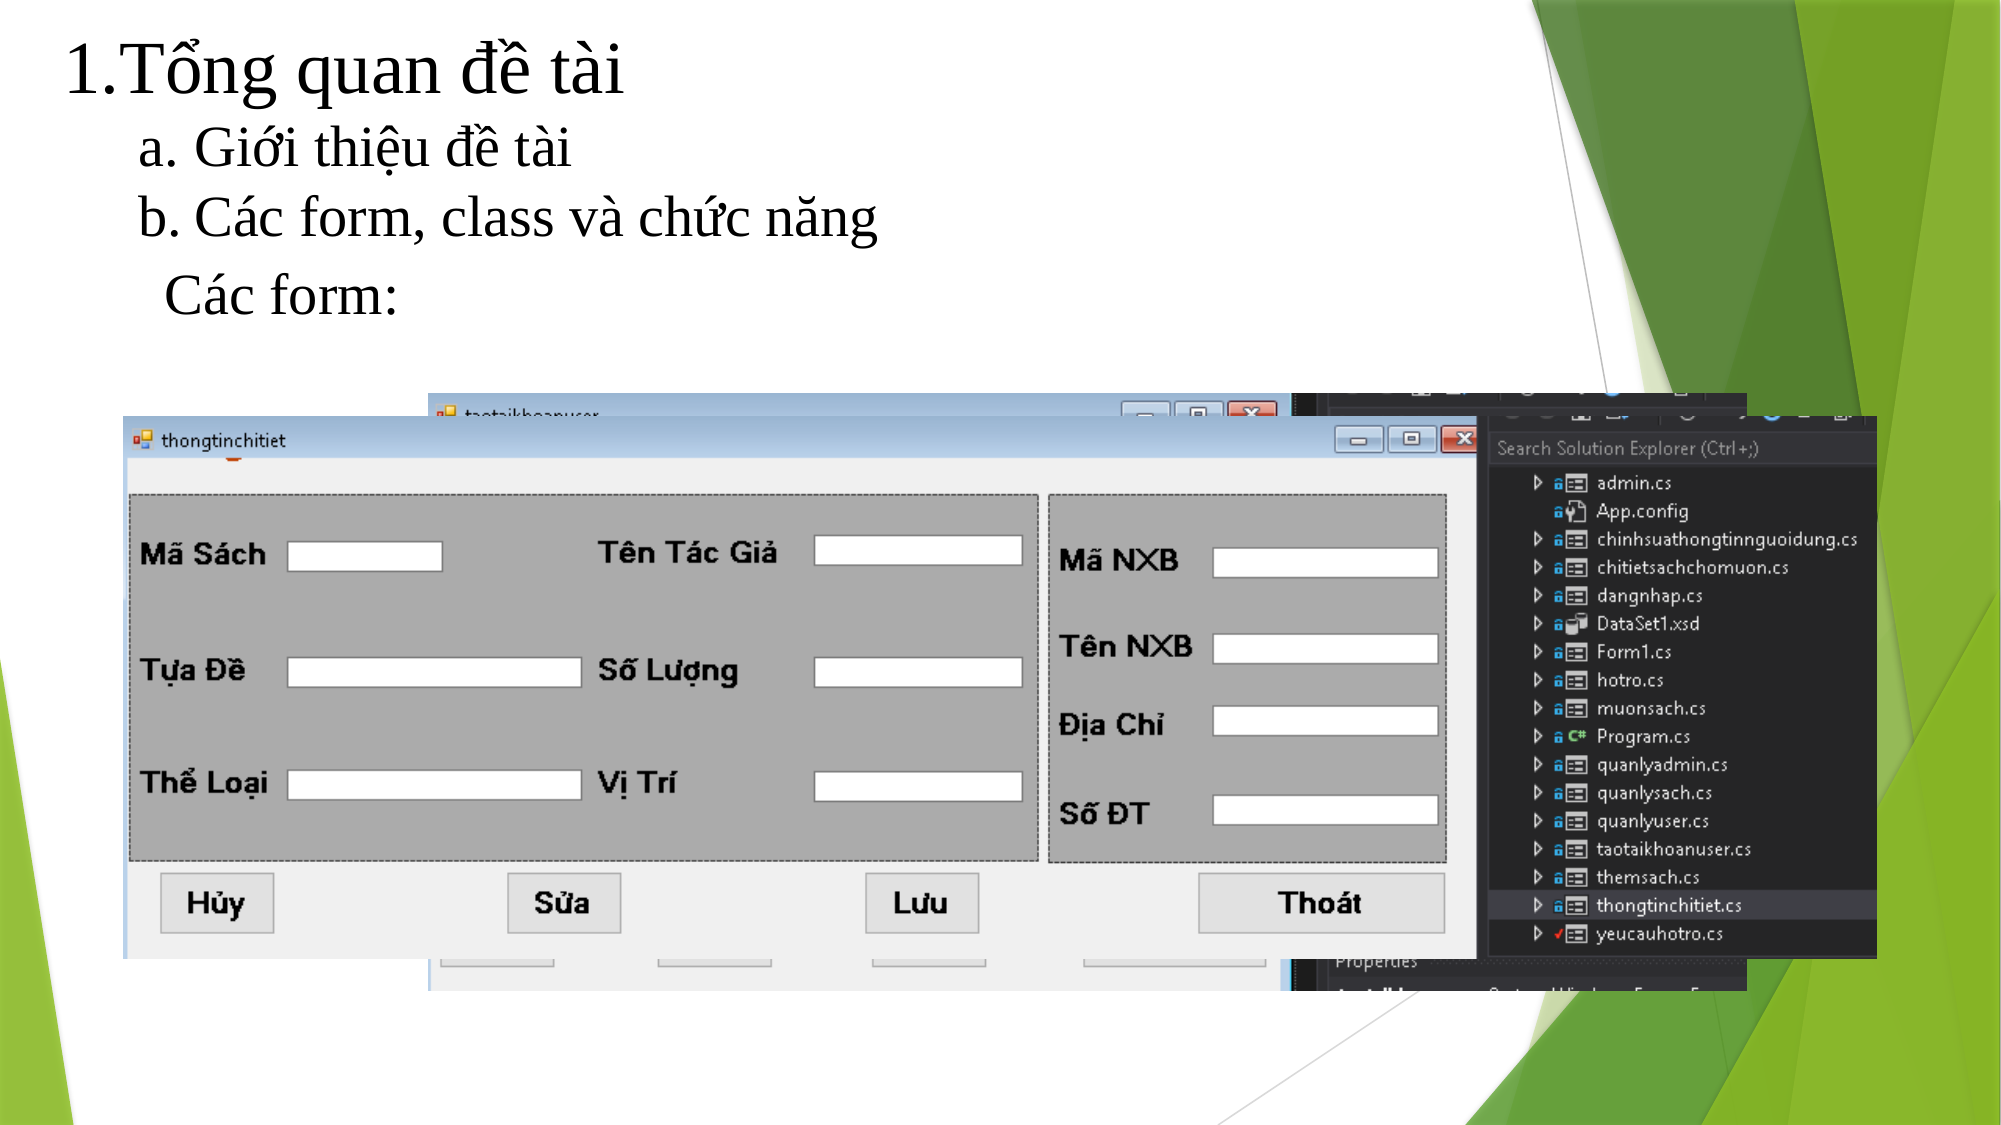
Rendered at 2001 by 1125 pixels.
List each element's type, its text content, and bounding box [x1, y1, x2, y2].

text_box Các form: [150, 249, 648, 334]
picture [122, 393, 1877, 992]
text_box Tổng quan đề tài Giới thiệu đề tài Các form, class và chức năng [48, 10, 1248, 256]
